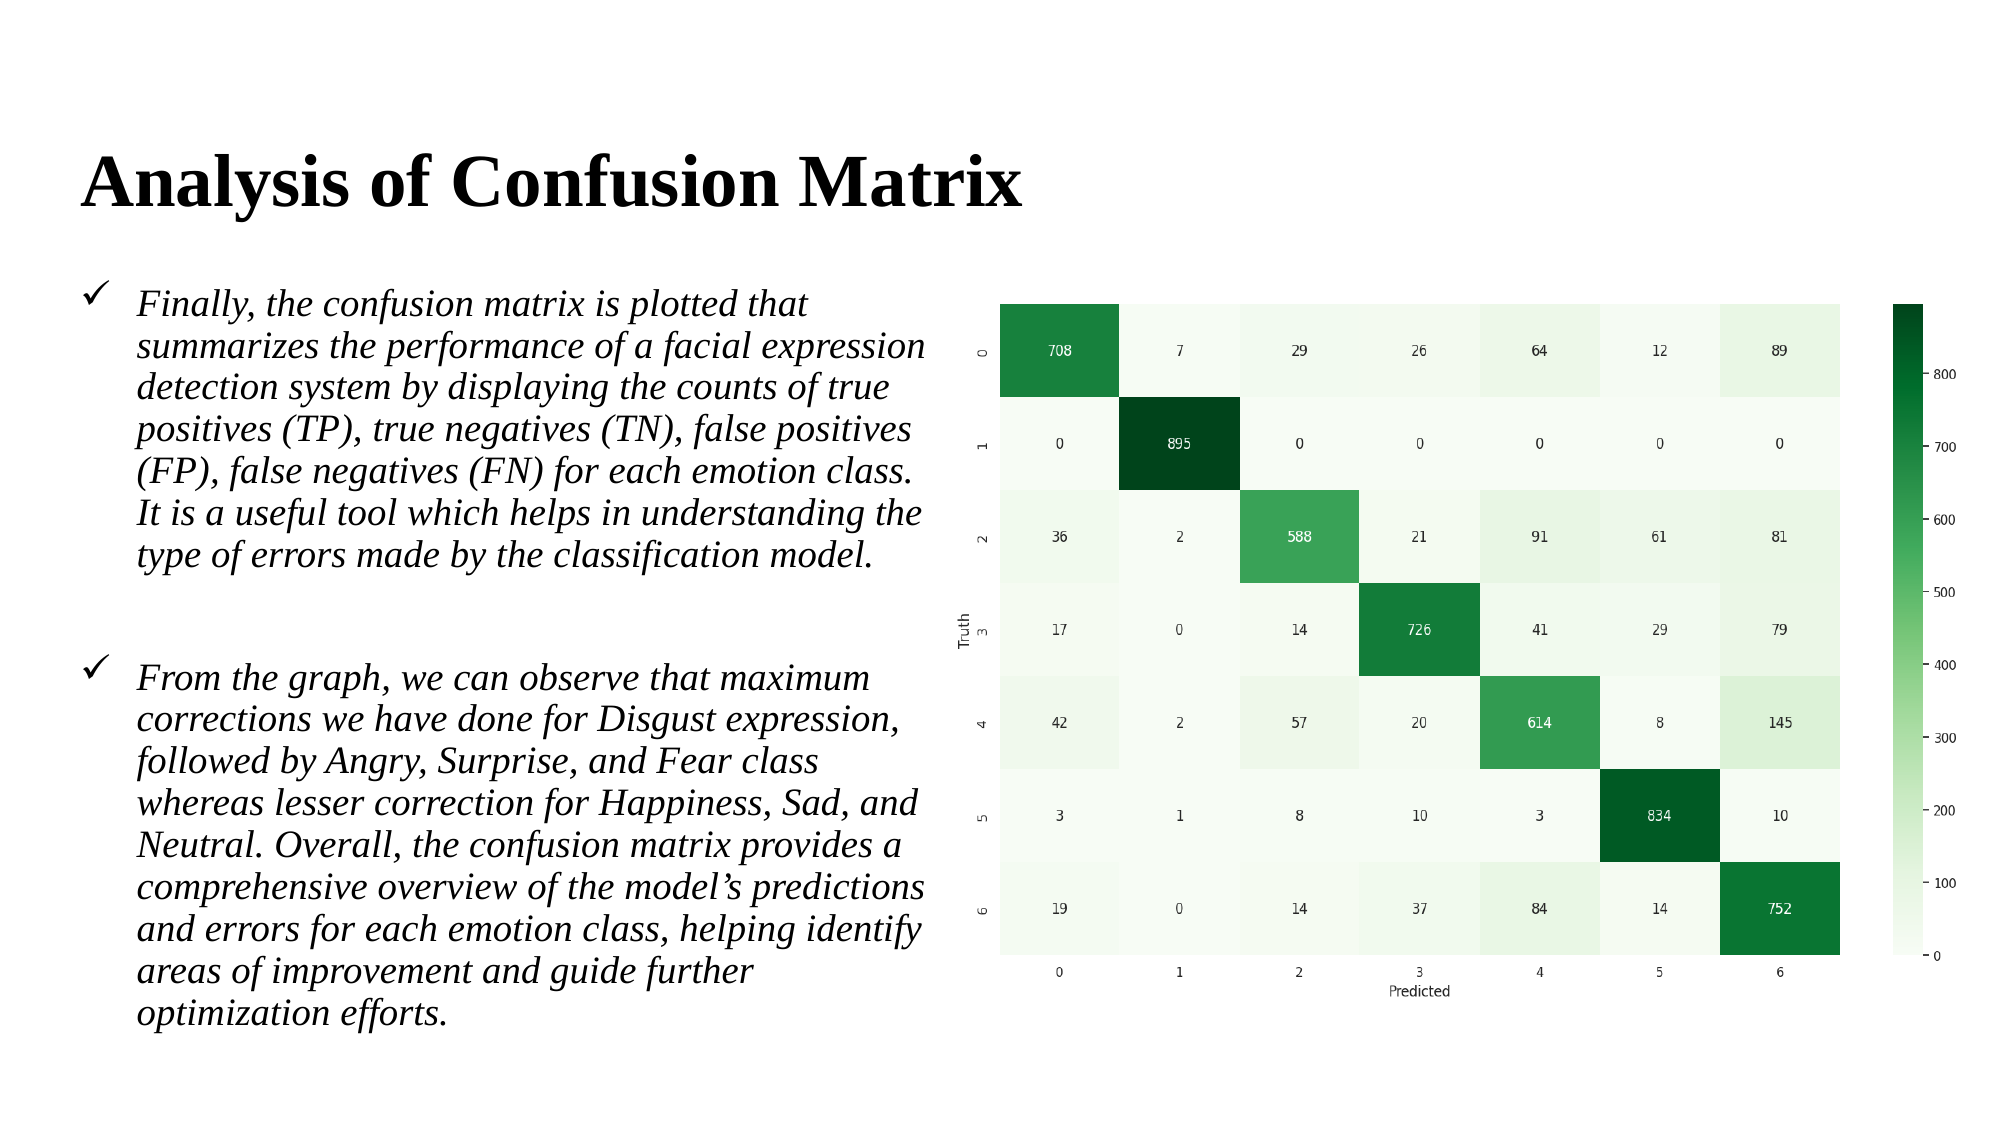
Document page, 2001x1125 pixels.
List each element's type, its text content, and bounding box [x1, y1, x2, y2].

list Finally, the confusion matrix is plotted that summarizes the performance of a facial expression detection system by displaying the counts of true positives (TP), true negatives (TN), false positives (FP), false negatives (FN) for each emotion class. It is a useful tool which helps in understanding the type of errors made by the classification model. From the graph, we can observe that maximum corrections we have done for Disgust expression, followed by Angry, Surprise, and Fear class whereas lesser correction for Happiness, Sad, and Neutral. Overall, the confusion matrix provides a comprehensive overview of the model’s predictions and errors for each emotion class, helping identify areas of improvement and guide further optimization efforts. [65, 275, 951, 1083]
title Analysis of Confusion Matrix [65, 69, 1175, 231]
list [950, 296, 1964, 1007]
